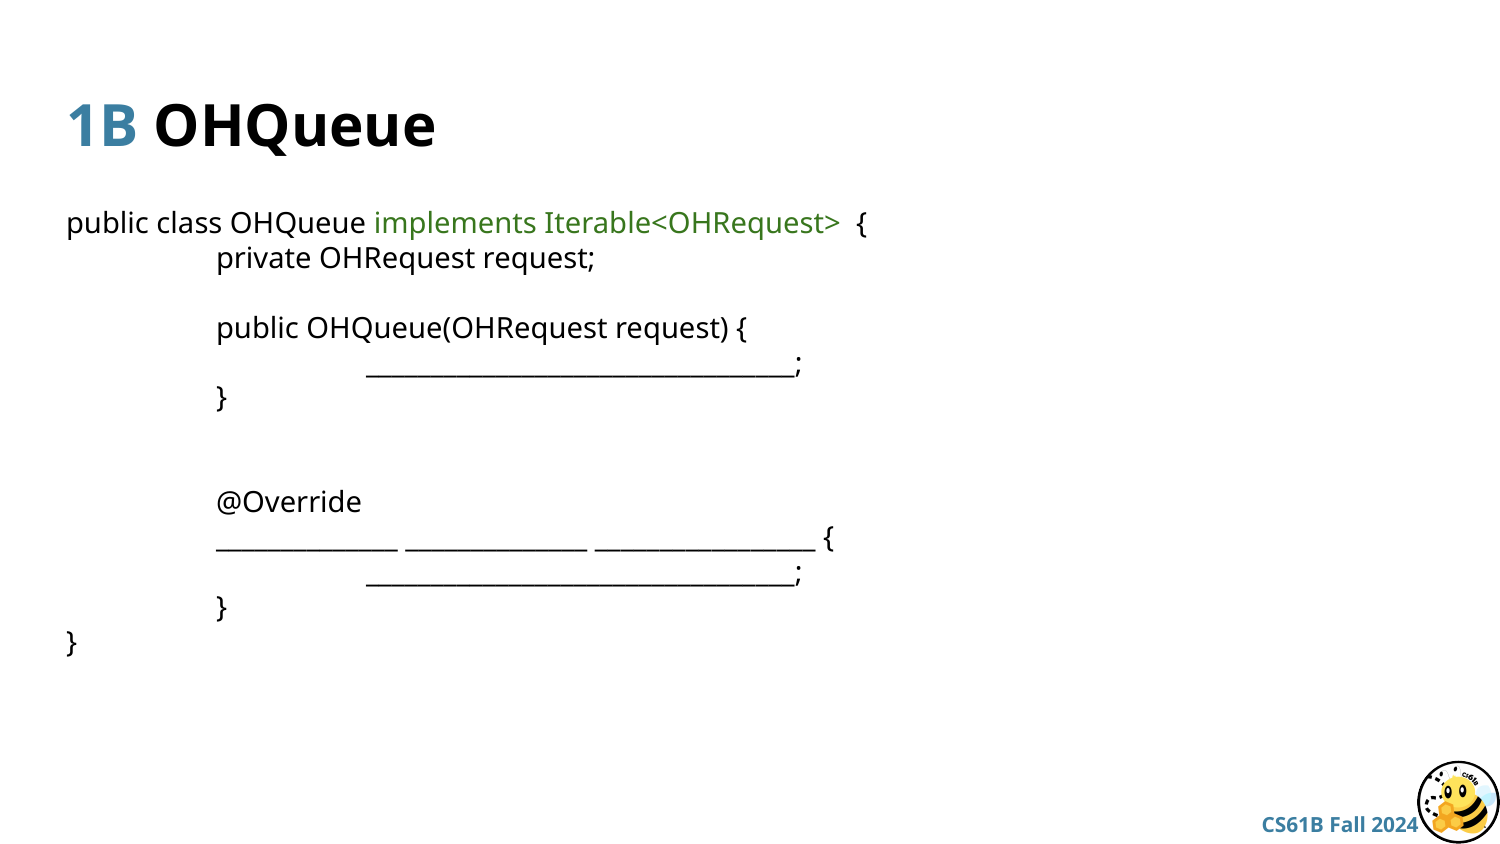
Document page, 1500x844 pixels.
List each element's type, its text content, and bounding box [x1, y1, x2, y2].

picture [1417, 760, 1500, 844]
title 1B OHQueue [51, 72, 1449, 167]
list public class OHQueue implements Iterable<OHRequest> { private OHRequest request; public OHQueue(OHRequest request) { _________________________________; } @Override ______________ ______________ _________________ { _________________________________; } } } [51, 189, 1258, 750]
